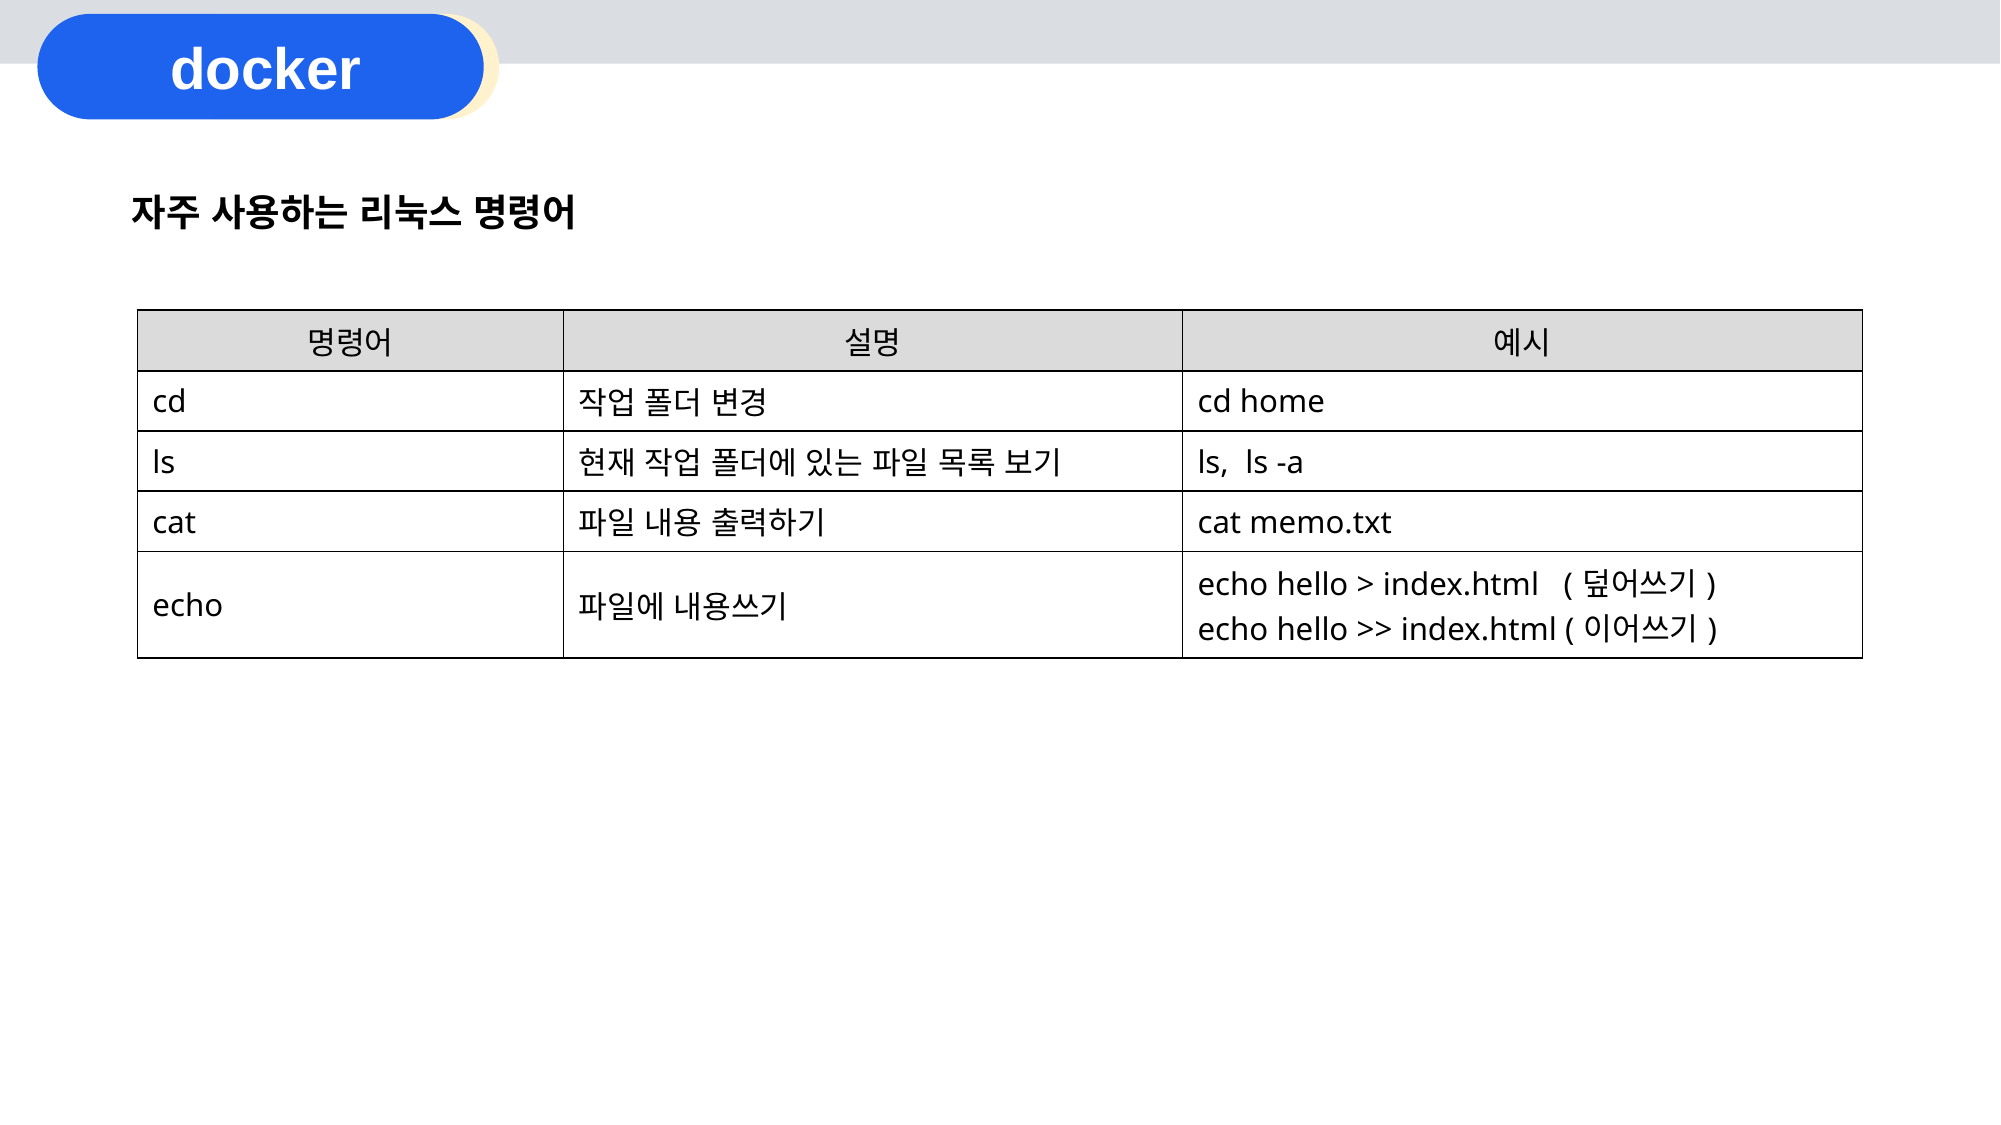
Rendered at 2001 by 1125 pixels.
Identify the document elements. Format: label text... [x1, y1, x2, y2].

table_cell echo [138, 552, 563, 657]
table_cell 작업 폴더 변경 [564, 372, 1182, 430]
table_header 예시 [1183, 311, 1862, 370]
table_cell 파일 내용 출력하기 [564, 492, 1182, 551]
table_cell ls, ls -a [1183, 432, 1862, 490]
table_cell ls [138, 432, 563, 490]
table_cell 파일에 내용쓰기 [564, 552, 1182, 657]
table_header 설명 [564, 311, 1182, 370]
text_box 자주 사용하는 리눅스 명령어 [116, 181, 701, 241]
table_cell echo hello > index.html (덮어쓰기) echo hello >> index.html (이어쓰기) [1183, 552, 1862, 657]
table_header 명령어 [138, 311, 563, 370]
table_cell 현재 작업 폴더에 있는 파일 목록 보기 [564, 432, 1182, 490]
table_cell cat [138, 492, 563, 551]
table_cell cat memo.txt [1183, 492, 1862, 551]
table_cell cd home [1183, 372, 1862, 430]
text_box docker [79, 23, 453, 109]
table_cell cd [138, 372, 563, 430]
